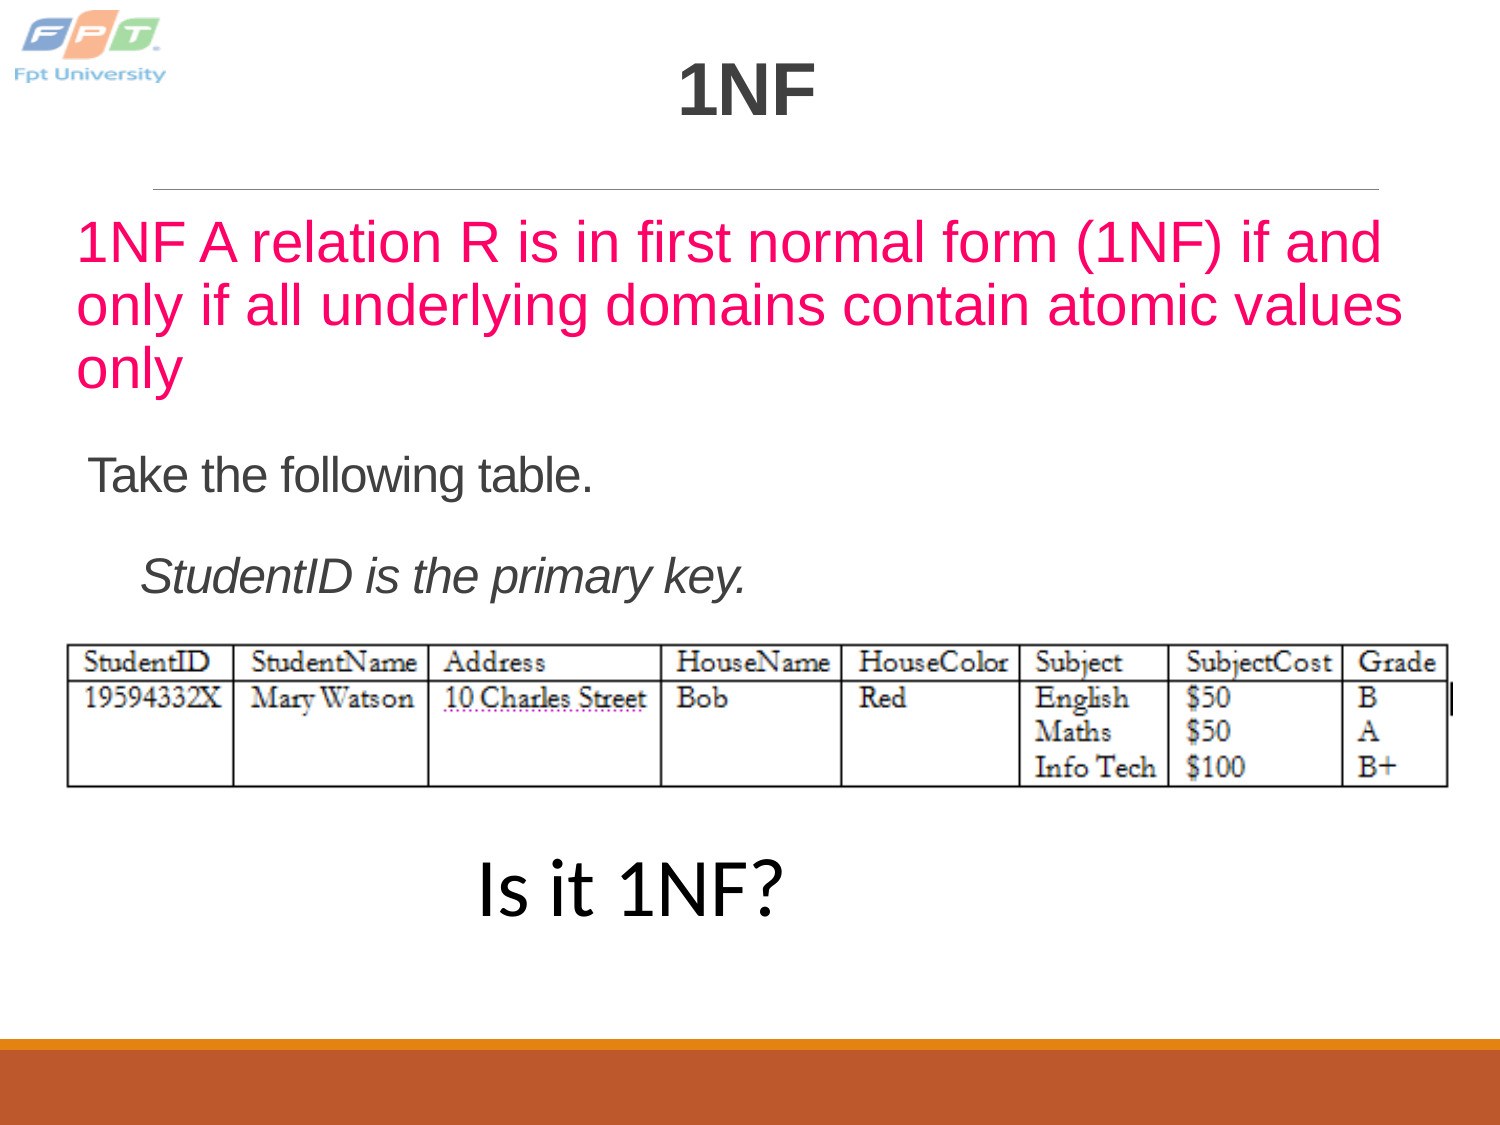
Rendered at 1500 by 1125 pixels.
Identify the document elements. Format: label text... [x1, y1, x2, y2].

list 1NF A relation R is in first normal form (1NF) if and only if all underlying domains contain atomic values only [61, 204, 1487, 943]
picture [61, 634, 1453, 806]
text_box Is it 1NF? [461, 826, 1053, 941]
text_box Take the following table. StudentID is the primary key. [72, 443, 1285, 537]
title 1NF [96, 47, 1399, 185]
